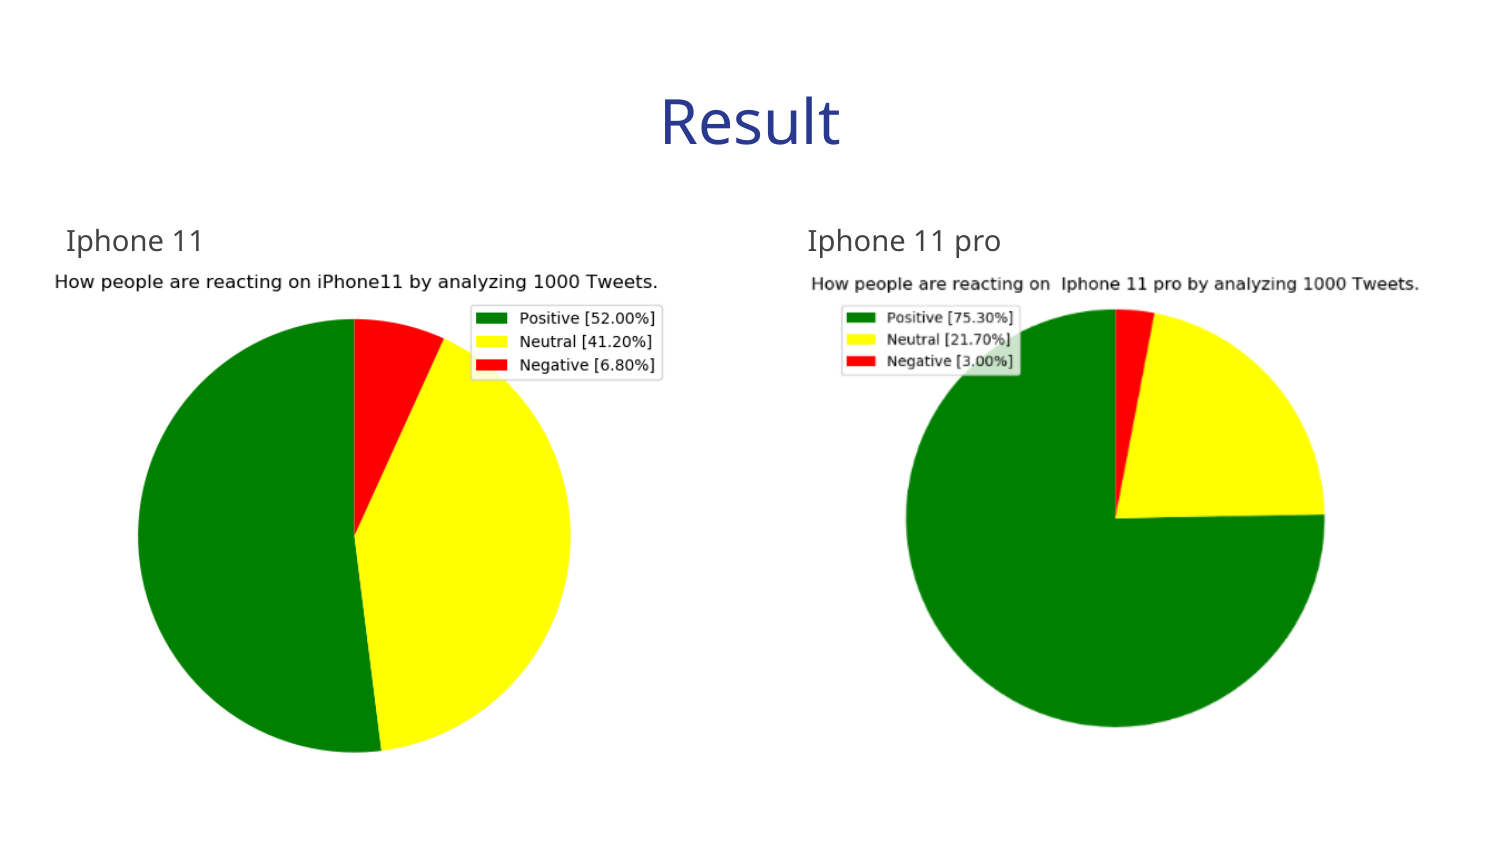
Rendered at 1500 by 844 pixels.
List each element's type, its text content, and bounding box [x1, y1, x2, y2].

list Iphone 11 [51, 201, 708, 256]
list Iphone 11 pro [792, 201, 1449, 750]
picture [792, 268, 1437, 750]
picture [0, 257, 713, 793]
title Result [51, 67, 1449, 167]
